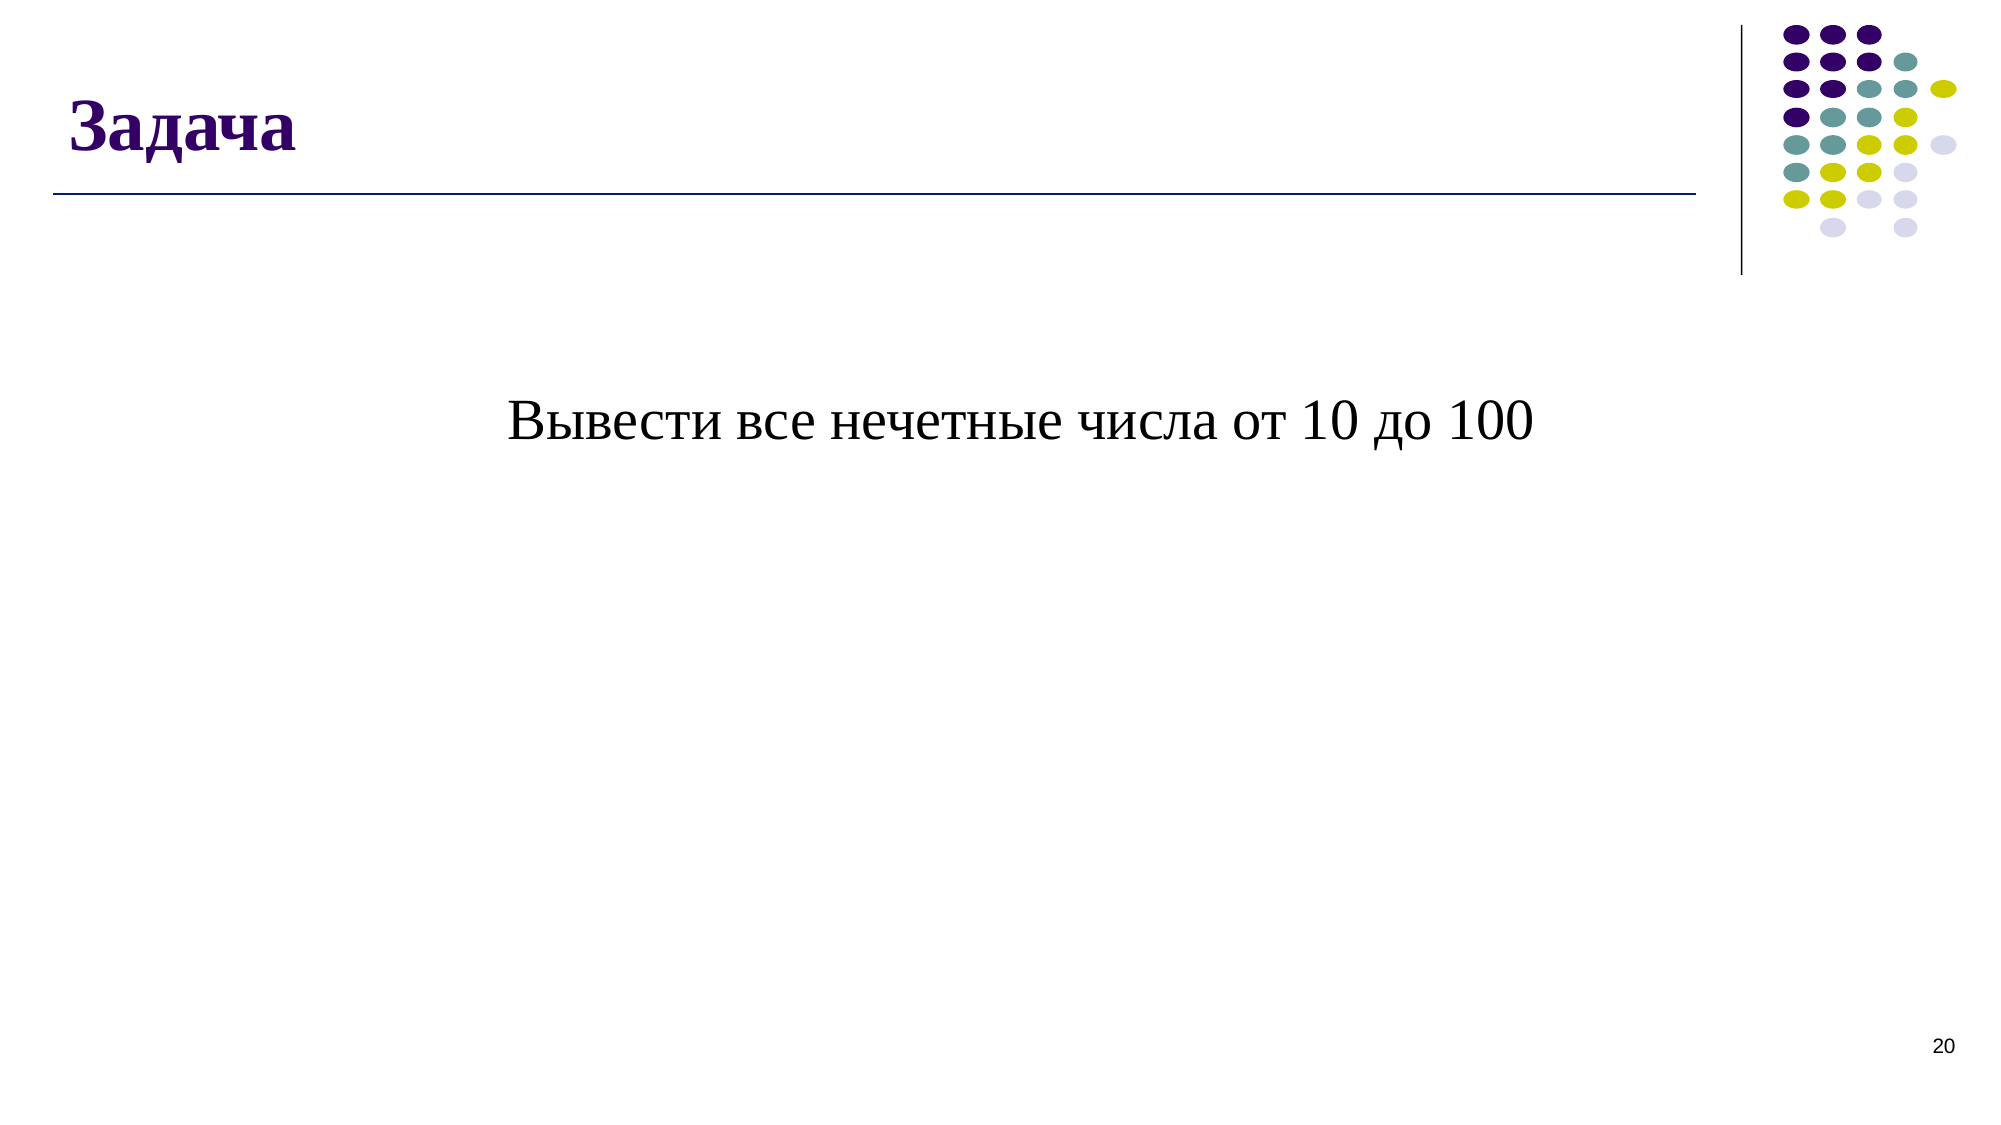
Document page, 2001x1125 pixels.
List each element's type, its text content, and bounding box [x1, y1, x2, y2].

slide_number 20 [1905, 1025, 1971, 1085]
title Задача [53, 42, 1737, 173]
text_box Вывести все нечетные числа от 10 до 100 [492, 373, 1551, 459]
